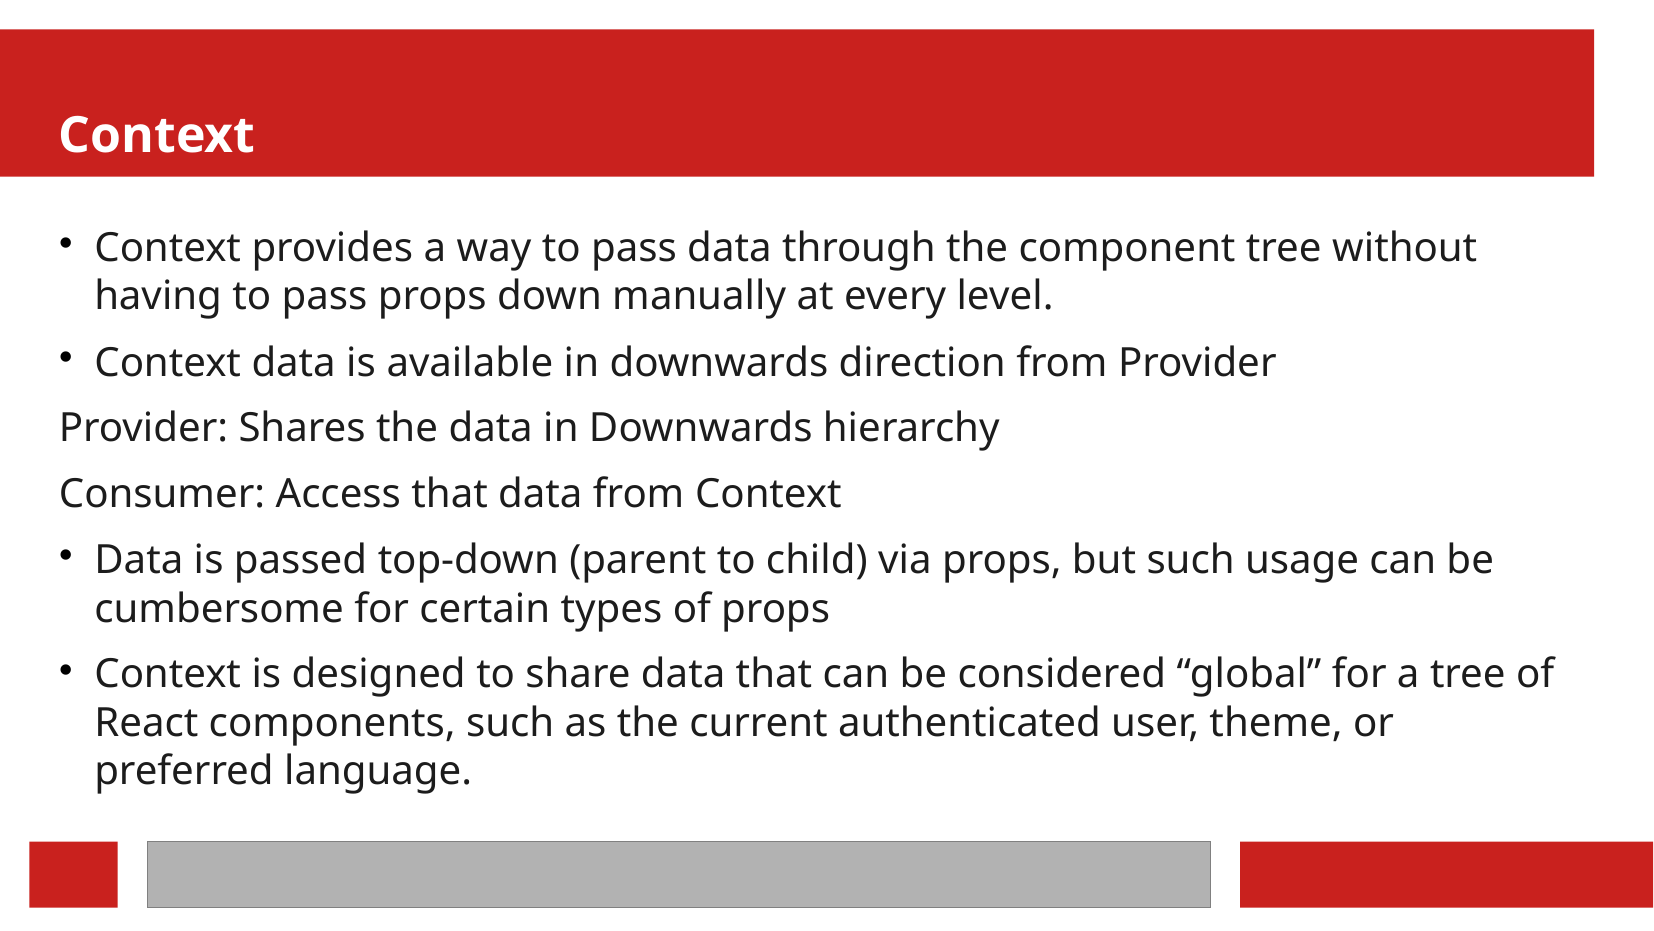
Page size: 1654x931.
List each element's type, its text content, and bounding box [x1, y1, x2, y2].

text_box Context [58, 44, 1595, 162]
text_box Context provides a way to pass data through the component tree without having to pass props down manually at every level. Context data is available in downwards direction from Provider Provider: Shares the data in Downwards hierarchy Consumer: Access that data from Context Data is passed top-down (parent to child) via props, but such usage can be cumbersome for certain types of props Context is designed to share data that can be considered “global” for a tree of React components, such as the current authenticated user, theme, or preferred language. [58, 221, 1565, 797]
